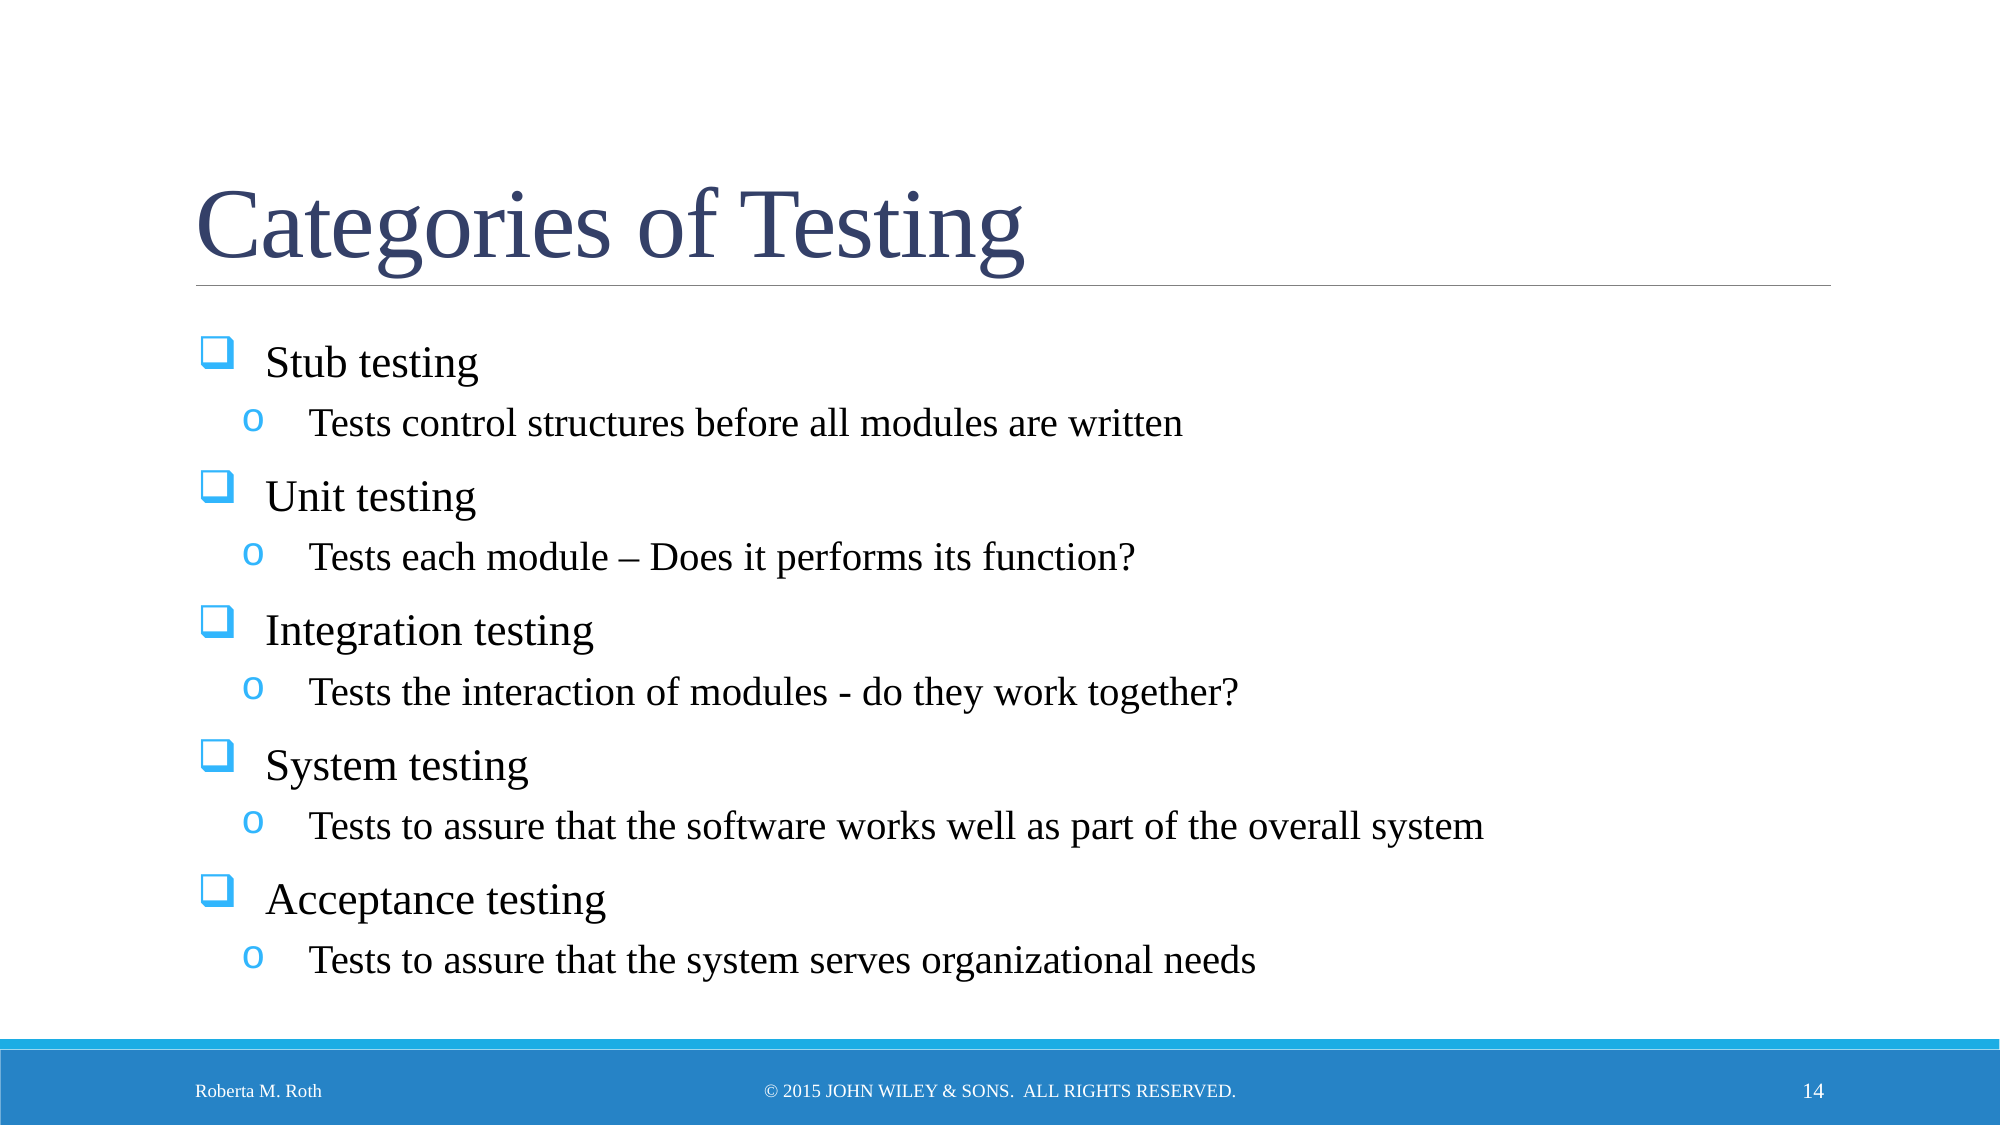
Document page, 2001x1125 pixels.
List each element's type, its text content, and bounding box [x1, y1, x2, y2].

slide_number Roberta M. Roth [180, 1059, 586, 1120]
footer © 2015 John Wiley & Sons. All Rights Reserved. [604, 1059, 1396, 1120]
slide_number 14 [1624, 1059, 1840, 1120]
title Categories of Testing [180, 47, 1830, 285]
list Stub testing Tests control structures before all modules are written Unit testing Tests each module – Does it performs its function? Integration testing Tests the interaction of modules - do they work together? System testing Tests to assure that the software works well as part of the overall system Acceptance testing Tests to assure that the system serves organizational needs [180, 302, 1830, 991]
